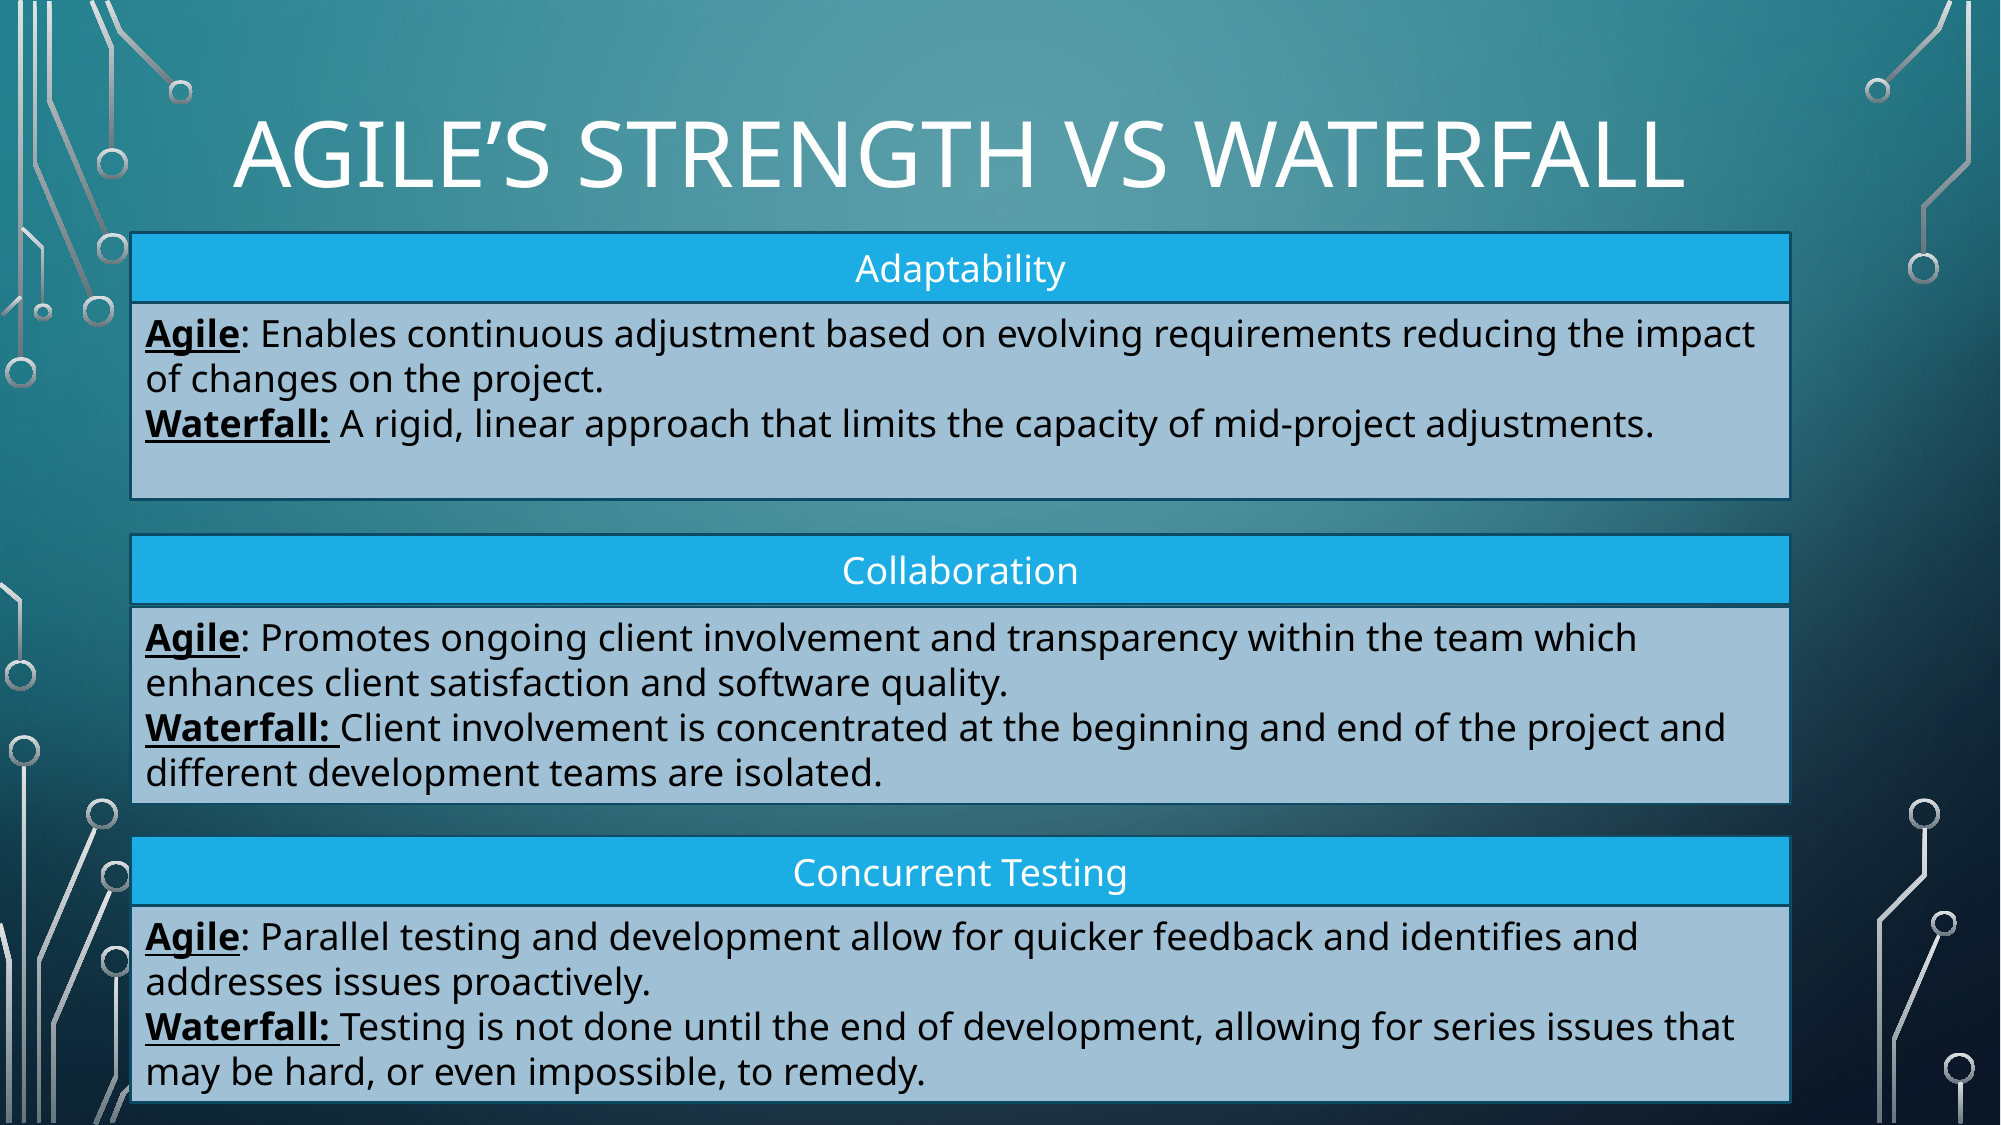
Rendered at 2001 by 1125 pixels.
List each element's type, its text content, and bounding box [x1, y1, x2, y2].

text_box Concurrent Testing [129, 835, 1792, 904]
text_box Agile: Enables continuous adjustment based on evolving requirements reducing the impact of changes on the project. Waterfall: A rigid, linear approach that limits the capacity of mid-project adjustments. [129, 301, 1792, 501]
text_box Collaboration [129, 533, 1792, 605]
text_box Adaptability [129, 231, 1792, 301]
text_box Agile: Parallel testing and development allow for quicker feedback and identifies and addresses issues proactively. Waterfall: Testing is not done until the end of development, allowing for series issues that may be hard, or even impossible, to remedy. [129, 904, 1792, 1104]
text_box Agile: Promotes ongoing client involvement and transparency within the team which enhances client satisfaction and software quality. Waterfall: Client involvement is concentrated at the beginning and end of the project and different development teams are isolated. [129, 606, 1792, 805]
title Agile’s strength VS waterfall [148, 36, 1774, 231]
